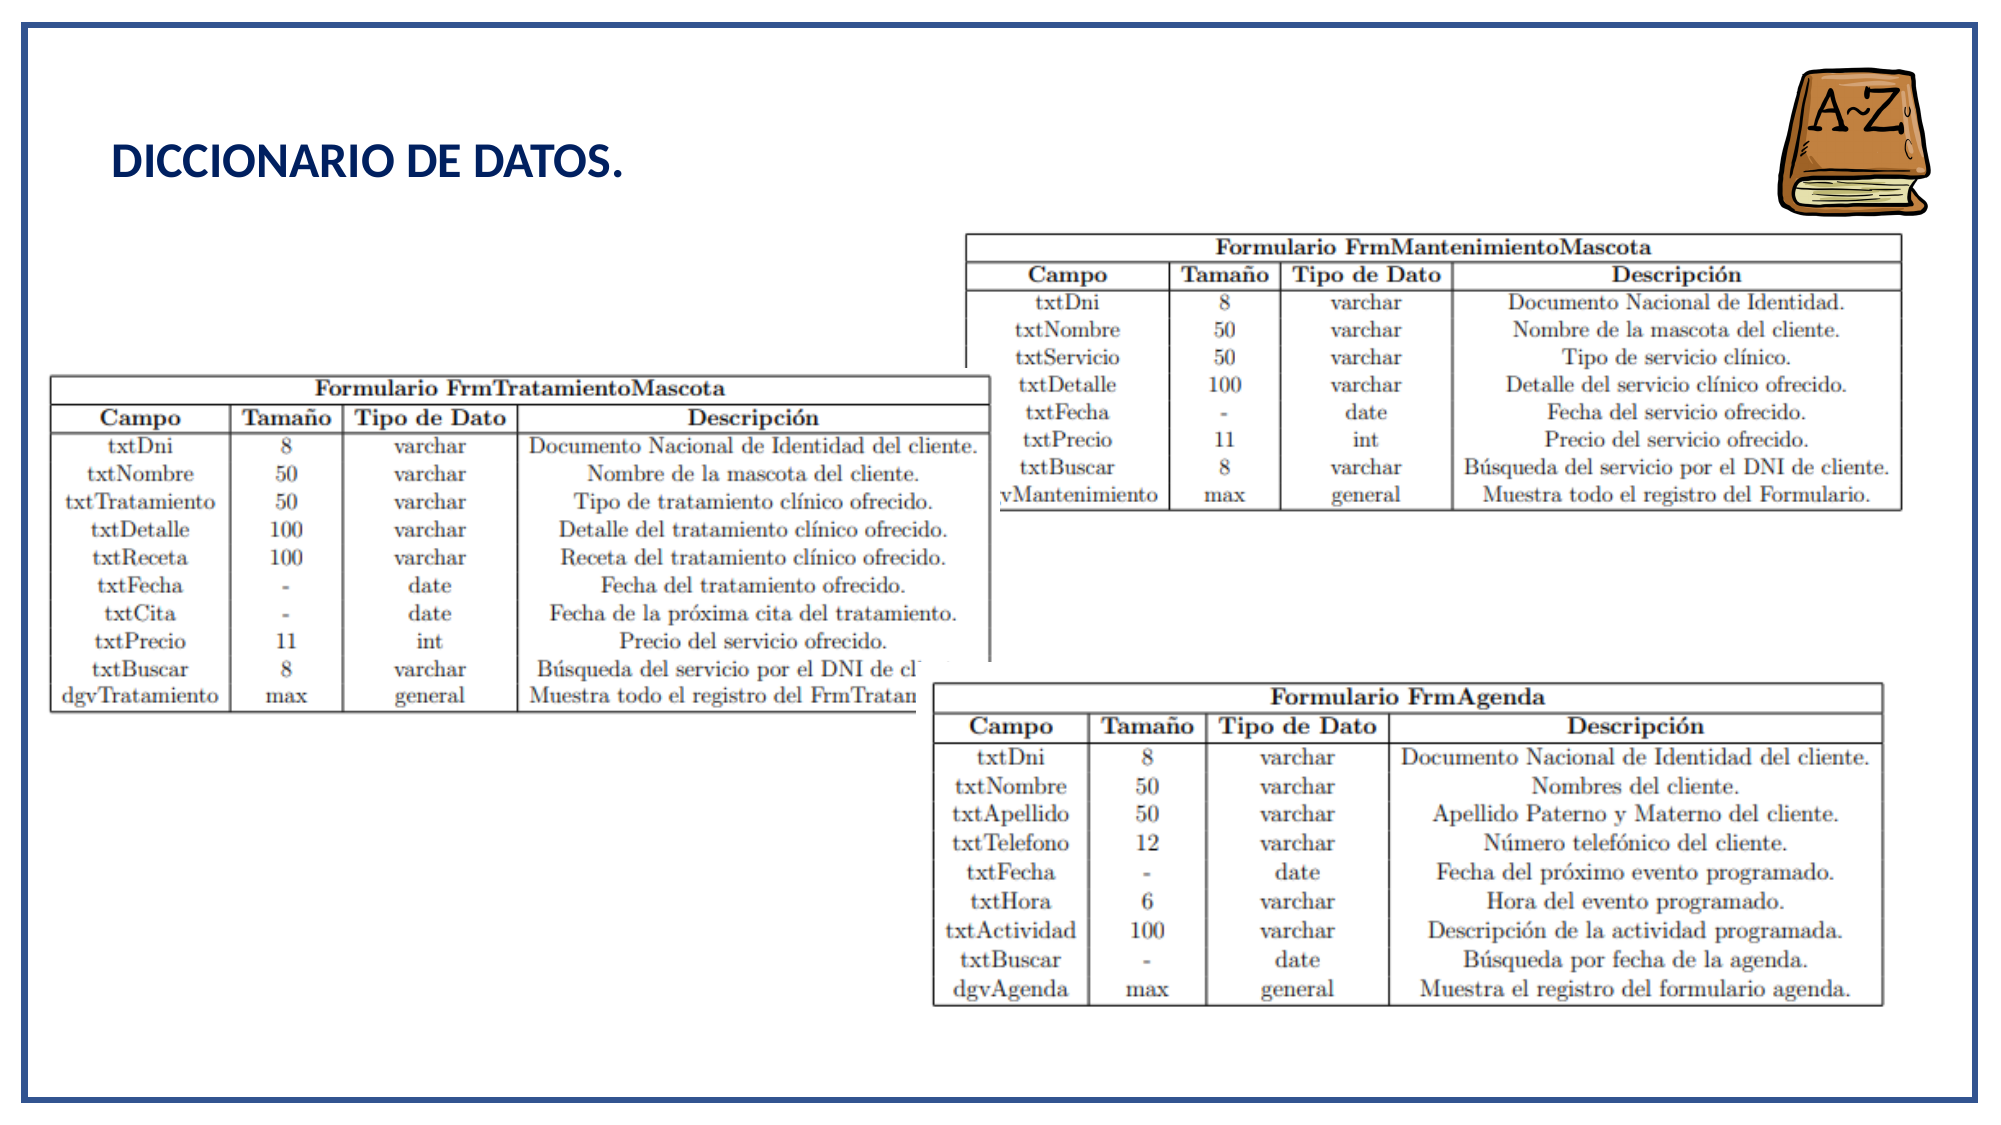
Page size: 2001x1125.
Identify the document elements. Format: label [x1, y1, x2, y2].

text_box [23, 24, 1976, 1101]
picture [42, 224, 1914, 1019]
picture [1708, 65, 2000, 219]
